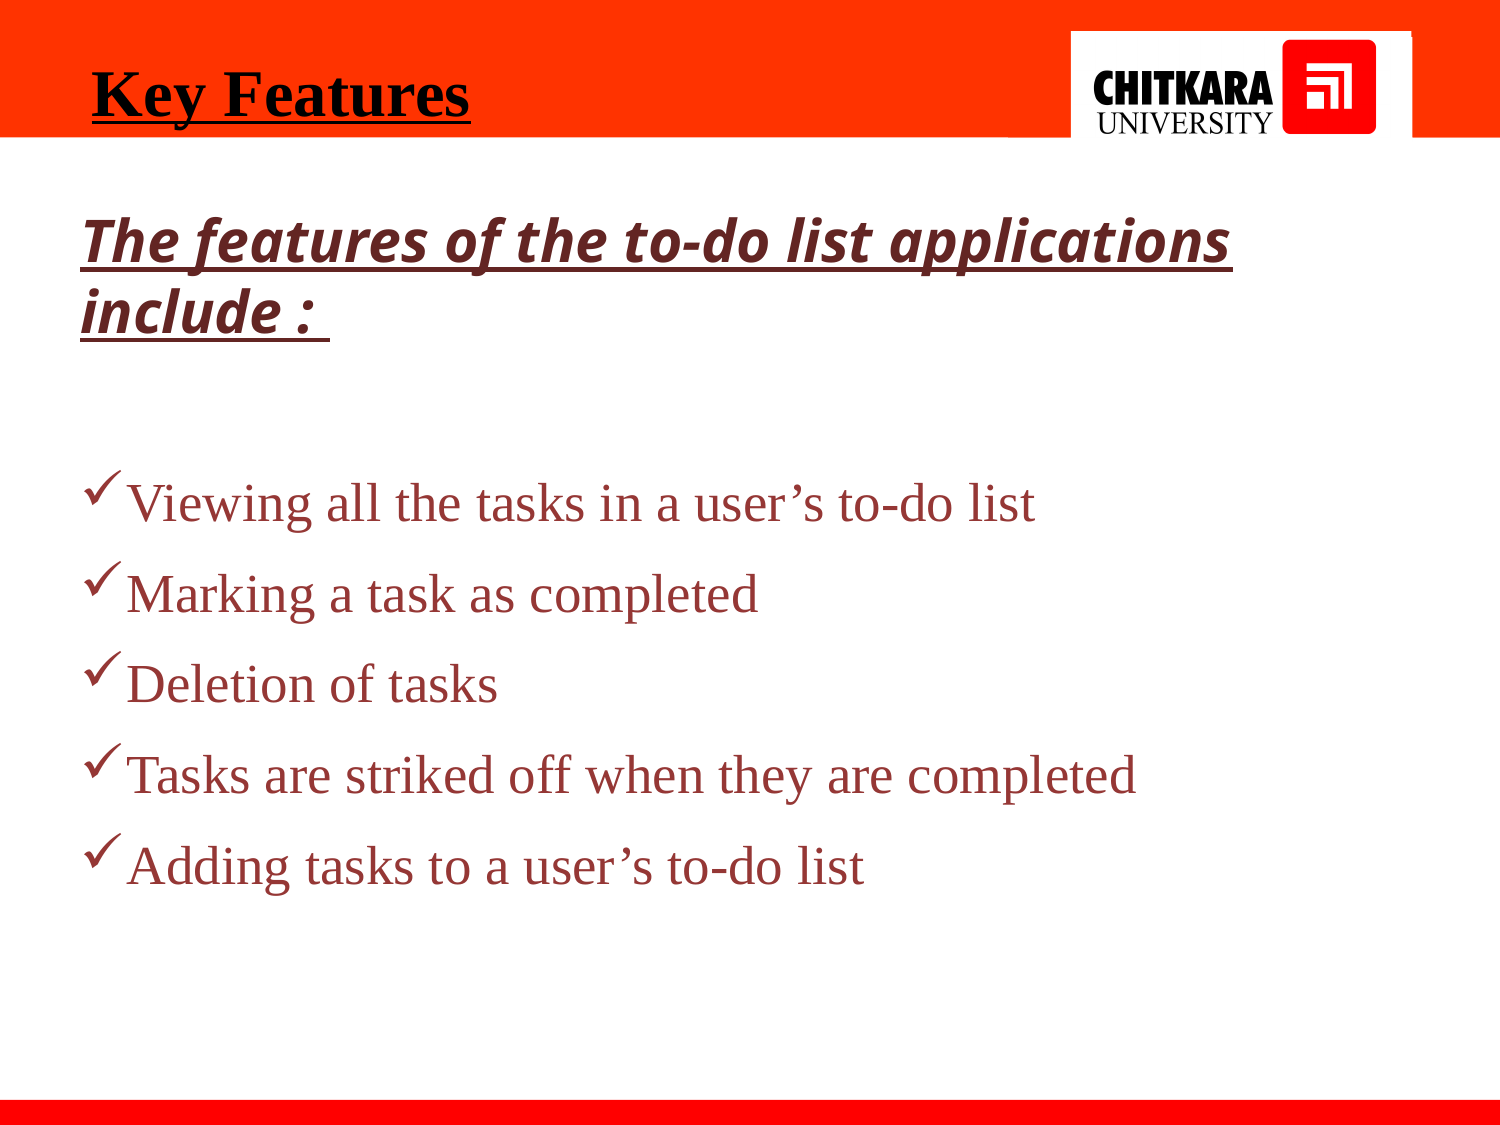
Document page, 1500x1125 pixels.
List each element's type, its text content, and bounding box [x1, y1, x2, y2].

picture [1074, 37, 1391, 138]
text_box Key Features [84, 42, 956, 138]
text_box The features of the to-do list applications include : Viewing all the tasks in a user’s to-do list Marking a task as completed Deletion of tasks Tasks are striked off when they are completed Adding tasks to a user’s to-do list [72, 196, 1393, 903]
